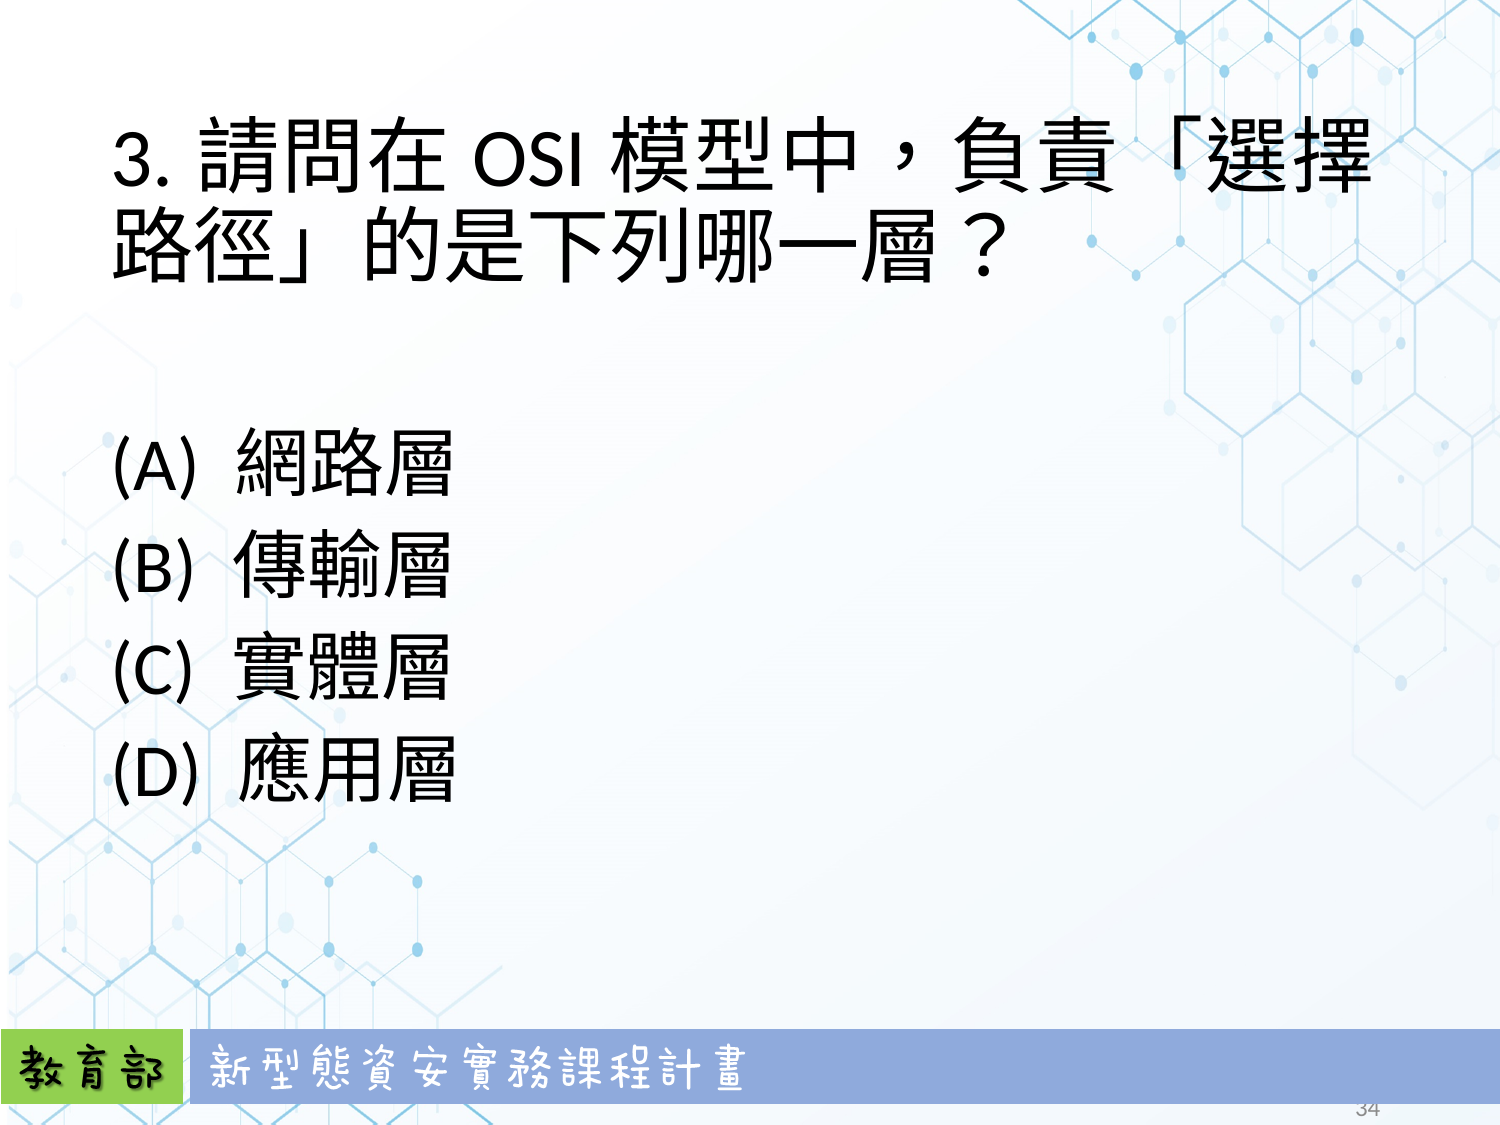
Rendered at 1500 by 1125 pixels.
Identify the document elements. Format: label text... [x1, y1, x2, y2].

list 3.請問在OSI模型中，負責「選擇路徑」的是下列哪一層？ (A) 網路層 (B) 傳輸層 (C) 實體層 (D) 應用層 [95, 107, 1390, 994]
picture [0, 0, 1500, 1125]
